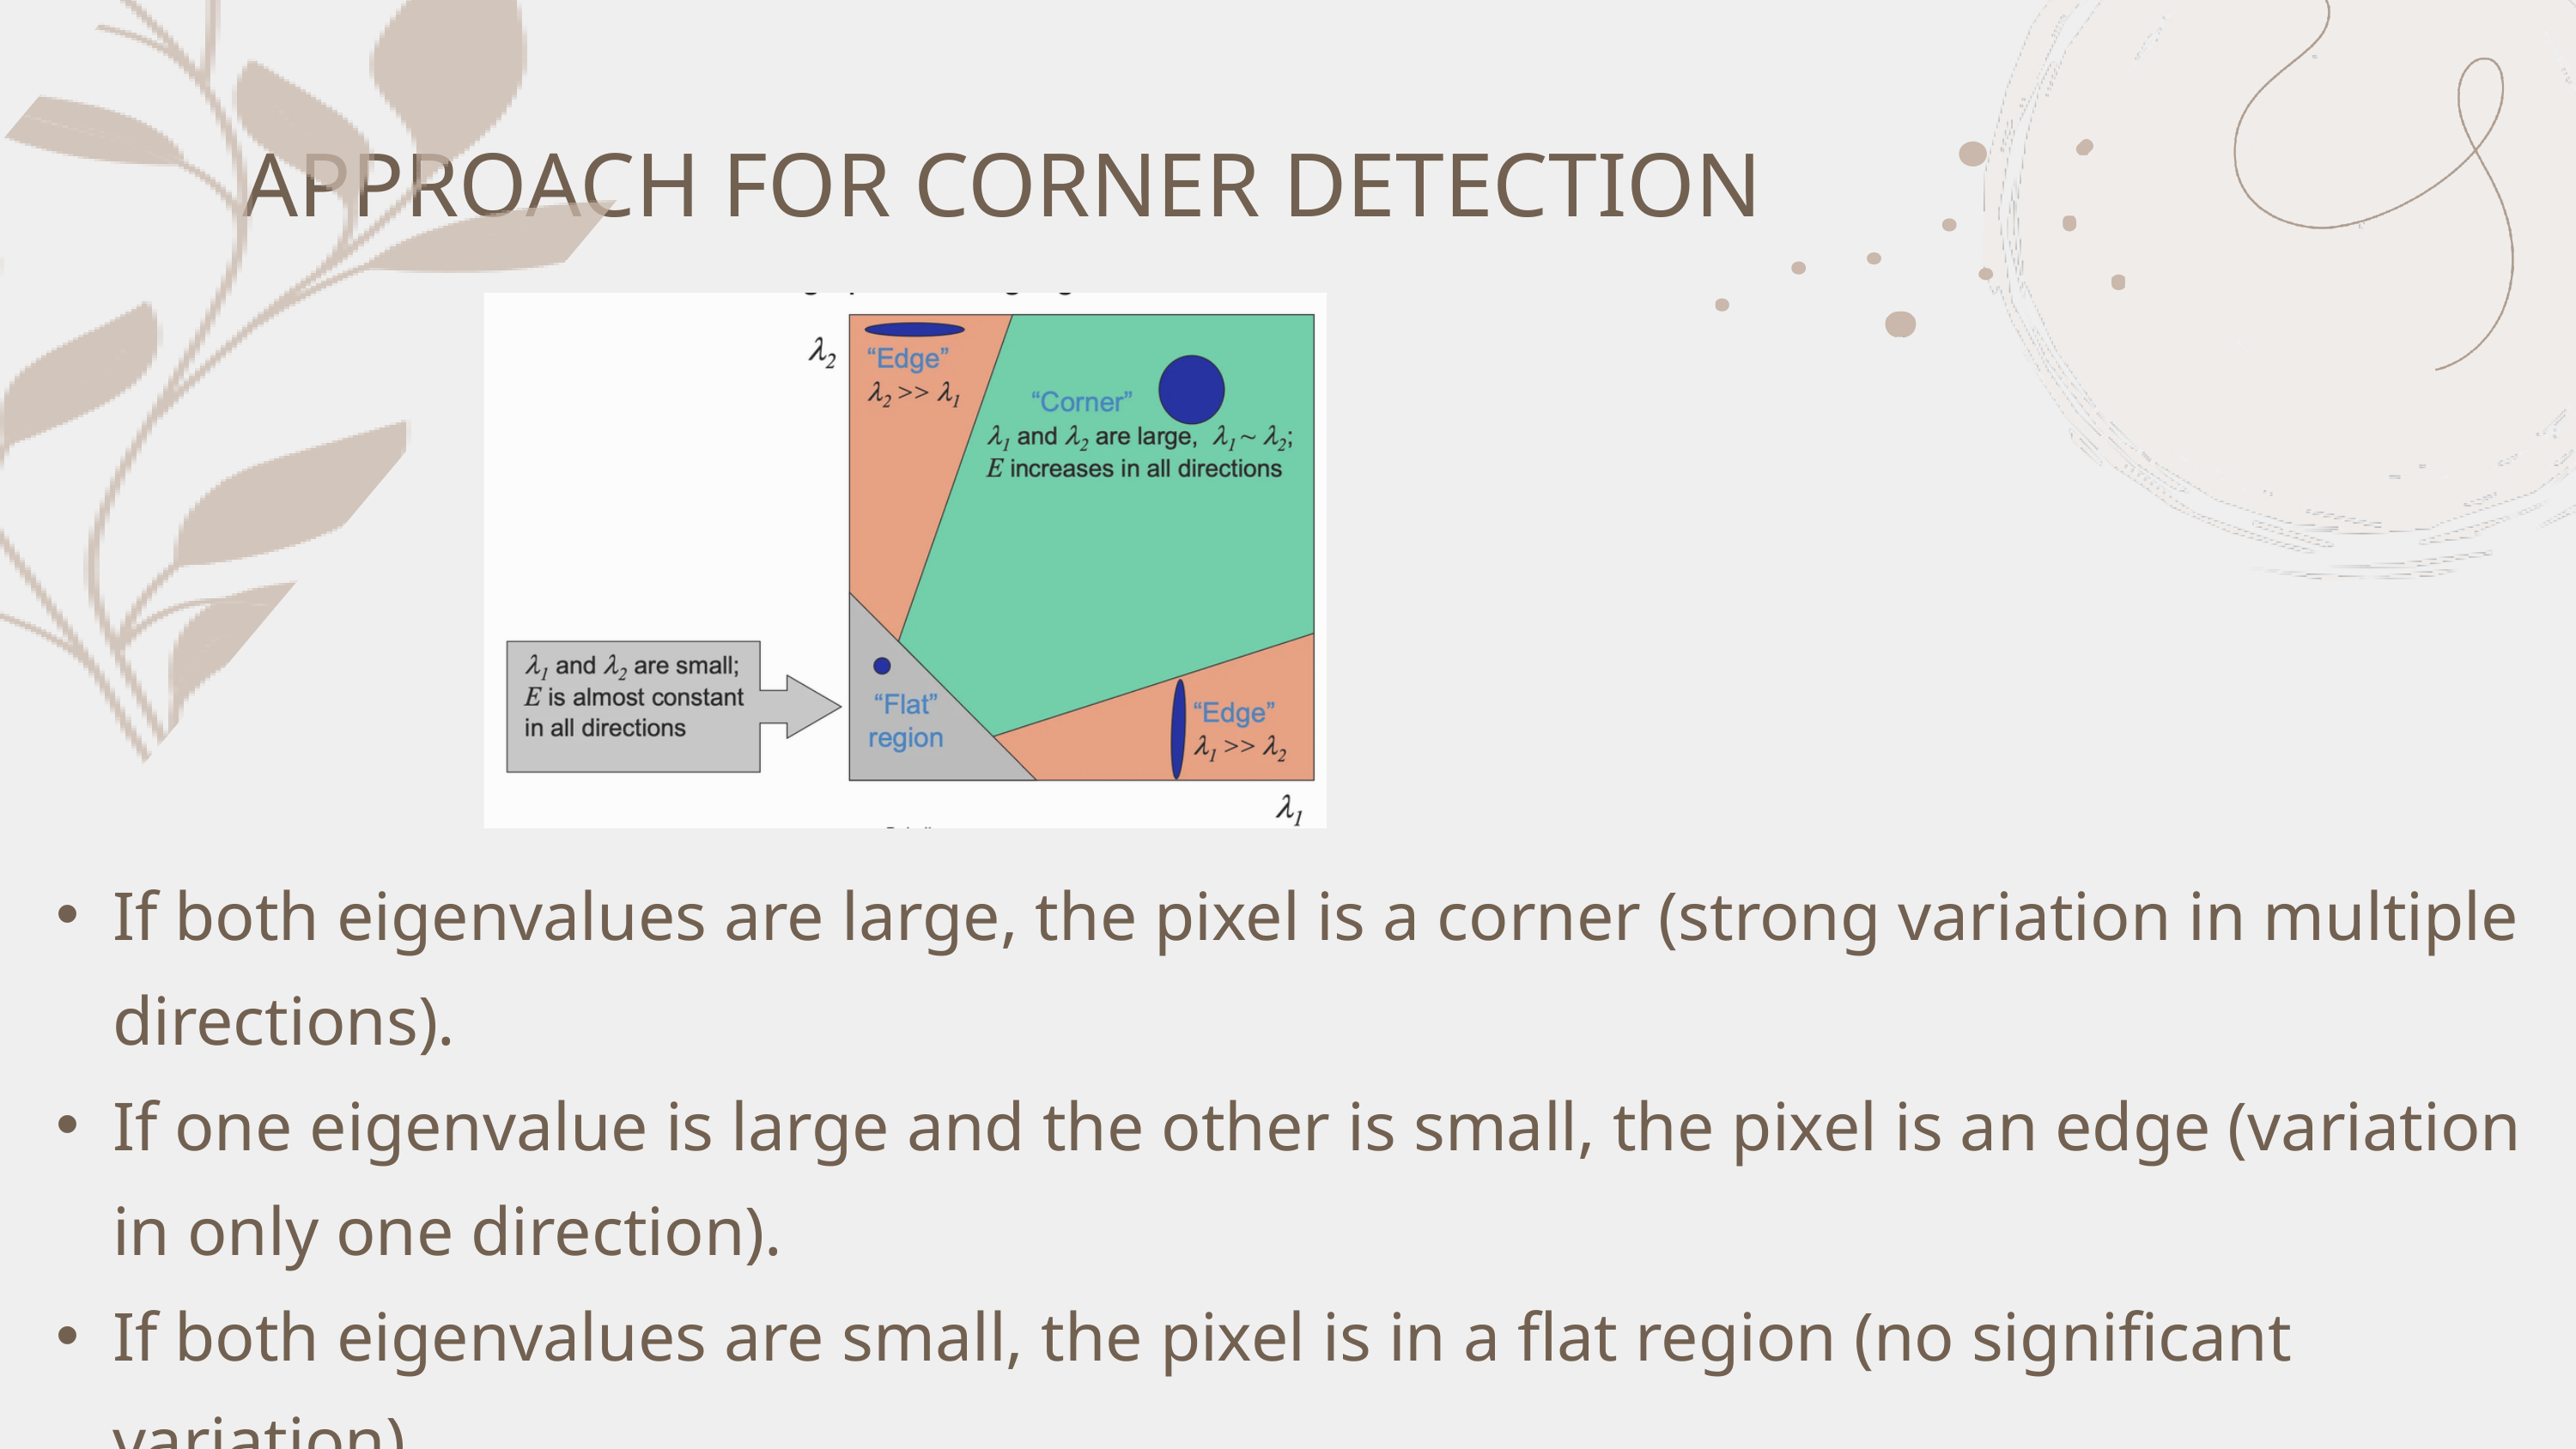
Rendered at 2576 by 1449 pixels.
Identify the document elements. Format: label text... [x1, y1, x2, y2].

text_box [1715, 0, 2576, 581]
text_box APPROACH FOR CORNER DETECTION [589, 111, 1710, 234]
text_box If both eigenvalues are large, the pixel is a corner (strong variation in multiple directions). If one eigenvalue is large and the other is small, the pixel is an edge (variation in only one direction). If both eigenvalues are small, the pixel is in a flat region (no significant variation) [0, 847, 2576, 1449]
text_box [0, 0, 697, 847]
text_box [483, 293, 1327, 828]
